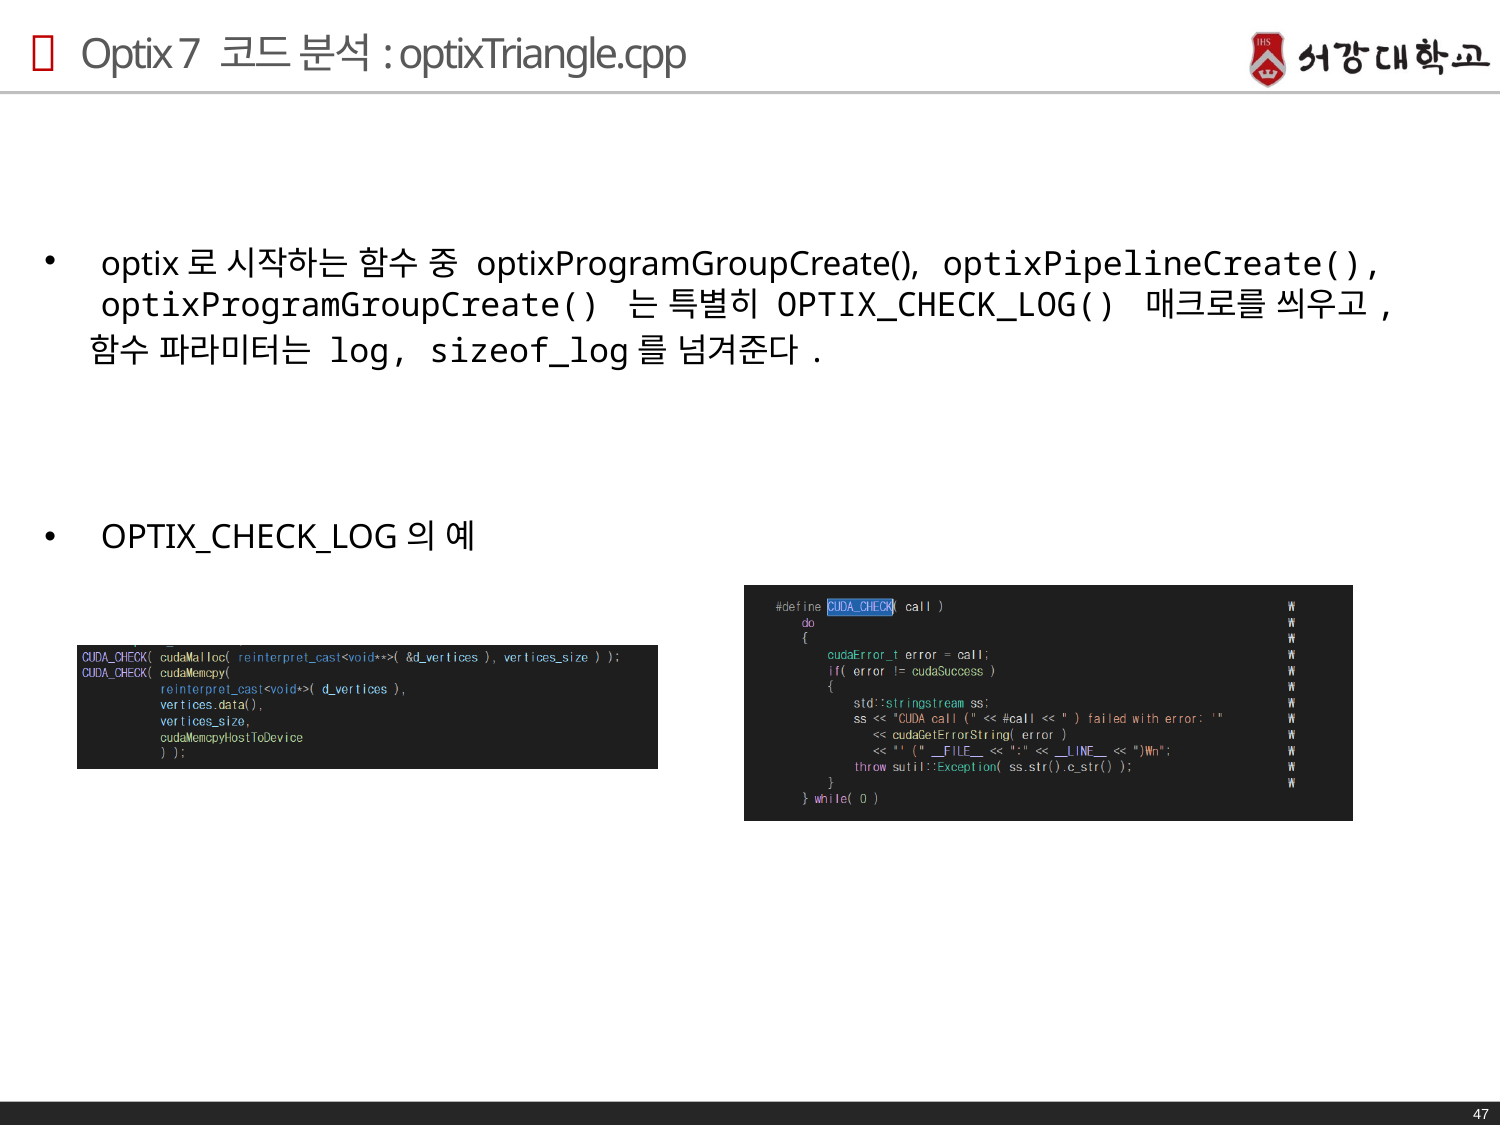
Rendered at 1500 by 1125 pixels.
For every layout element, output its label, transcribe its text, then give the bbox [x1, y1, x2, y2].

picture [743, 585, 1353, 821]
picture [1241, 18, 1491, 90]
picture [77, 644, 658, 769]
title Optix 7 코드 분석: optixTriangle.cpp [64, 16, 1380, 88]
slide_number 47 [1154, 1101, 1500, 1125]
list optix로 시작하는 함수 중 optixProgramGroupCreate(), optixPipelineCreate(), optixProgramGroupCreate() 는 특별히 OPTIX_CHECK_LOG() 매크로를 씌우고, 함수 파라미터는 log, sizeof_log를 넘겨준다. OPTIX_CHECK_LOG의 예 [29, 172, 1459, 1005]
